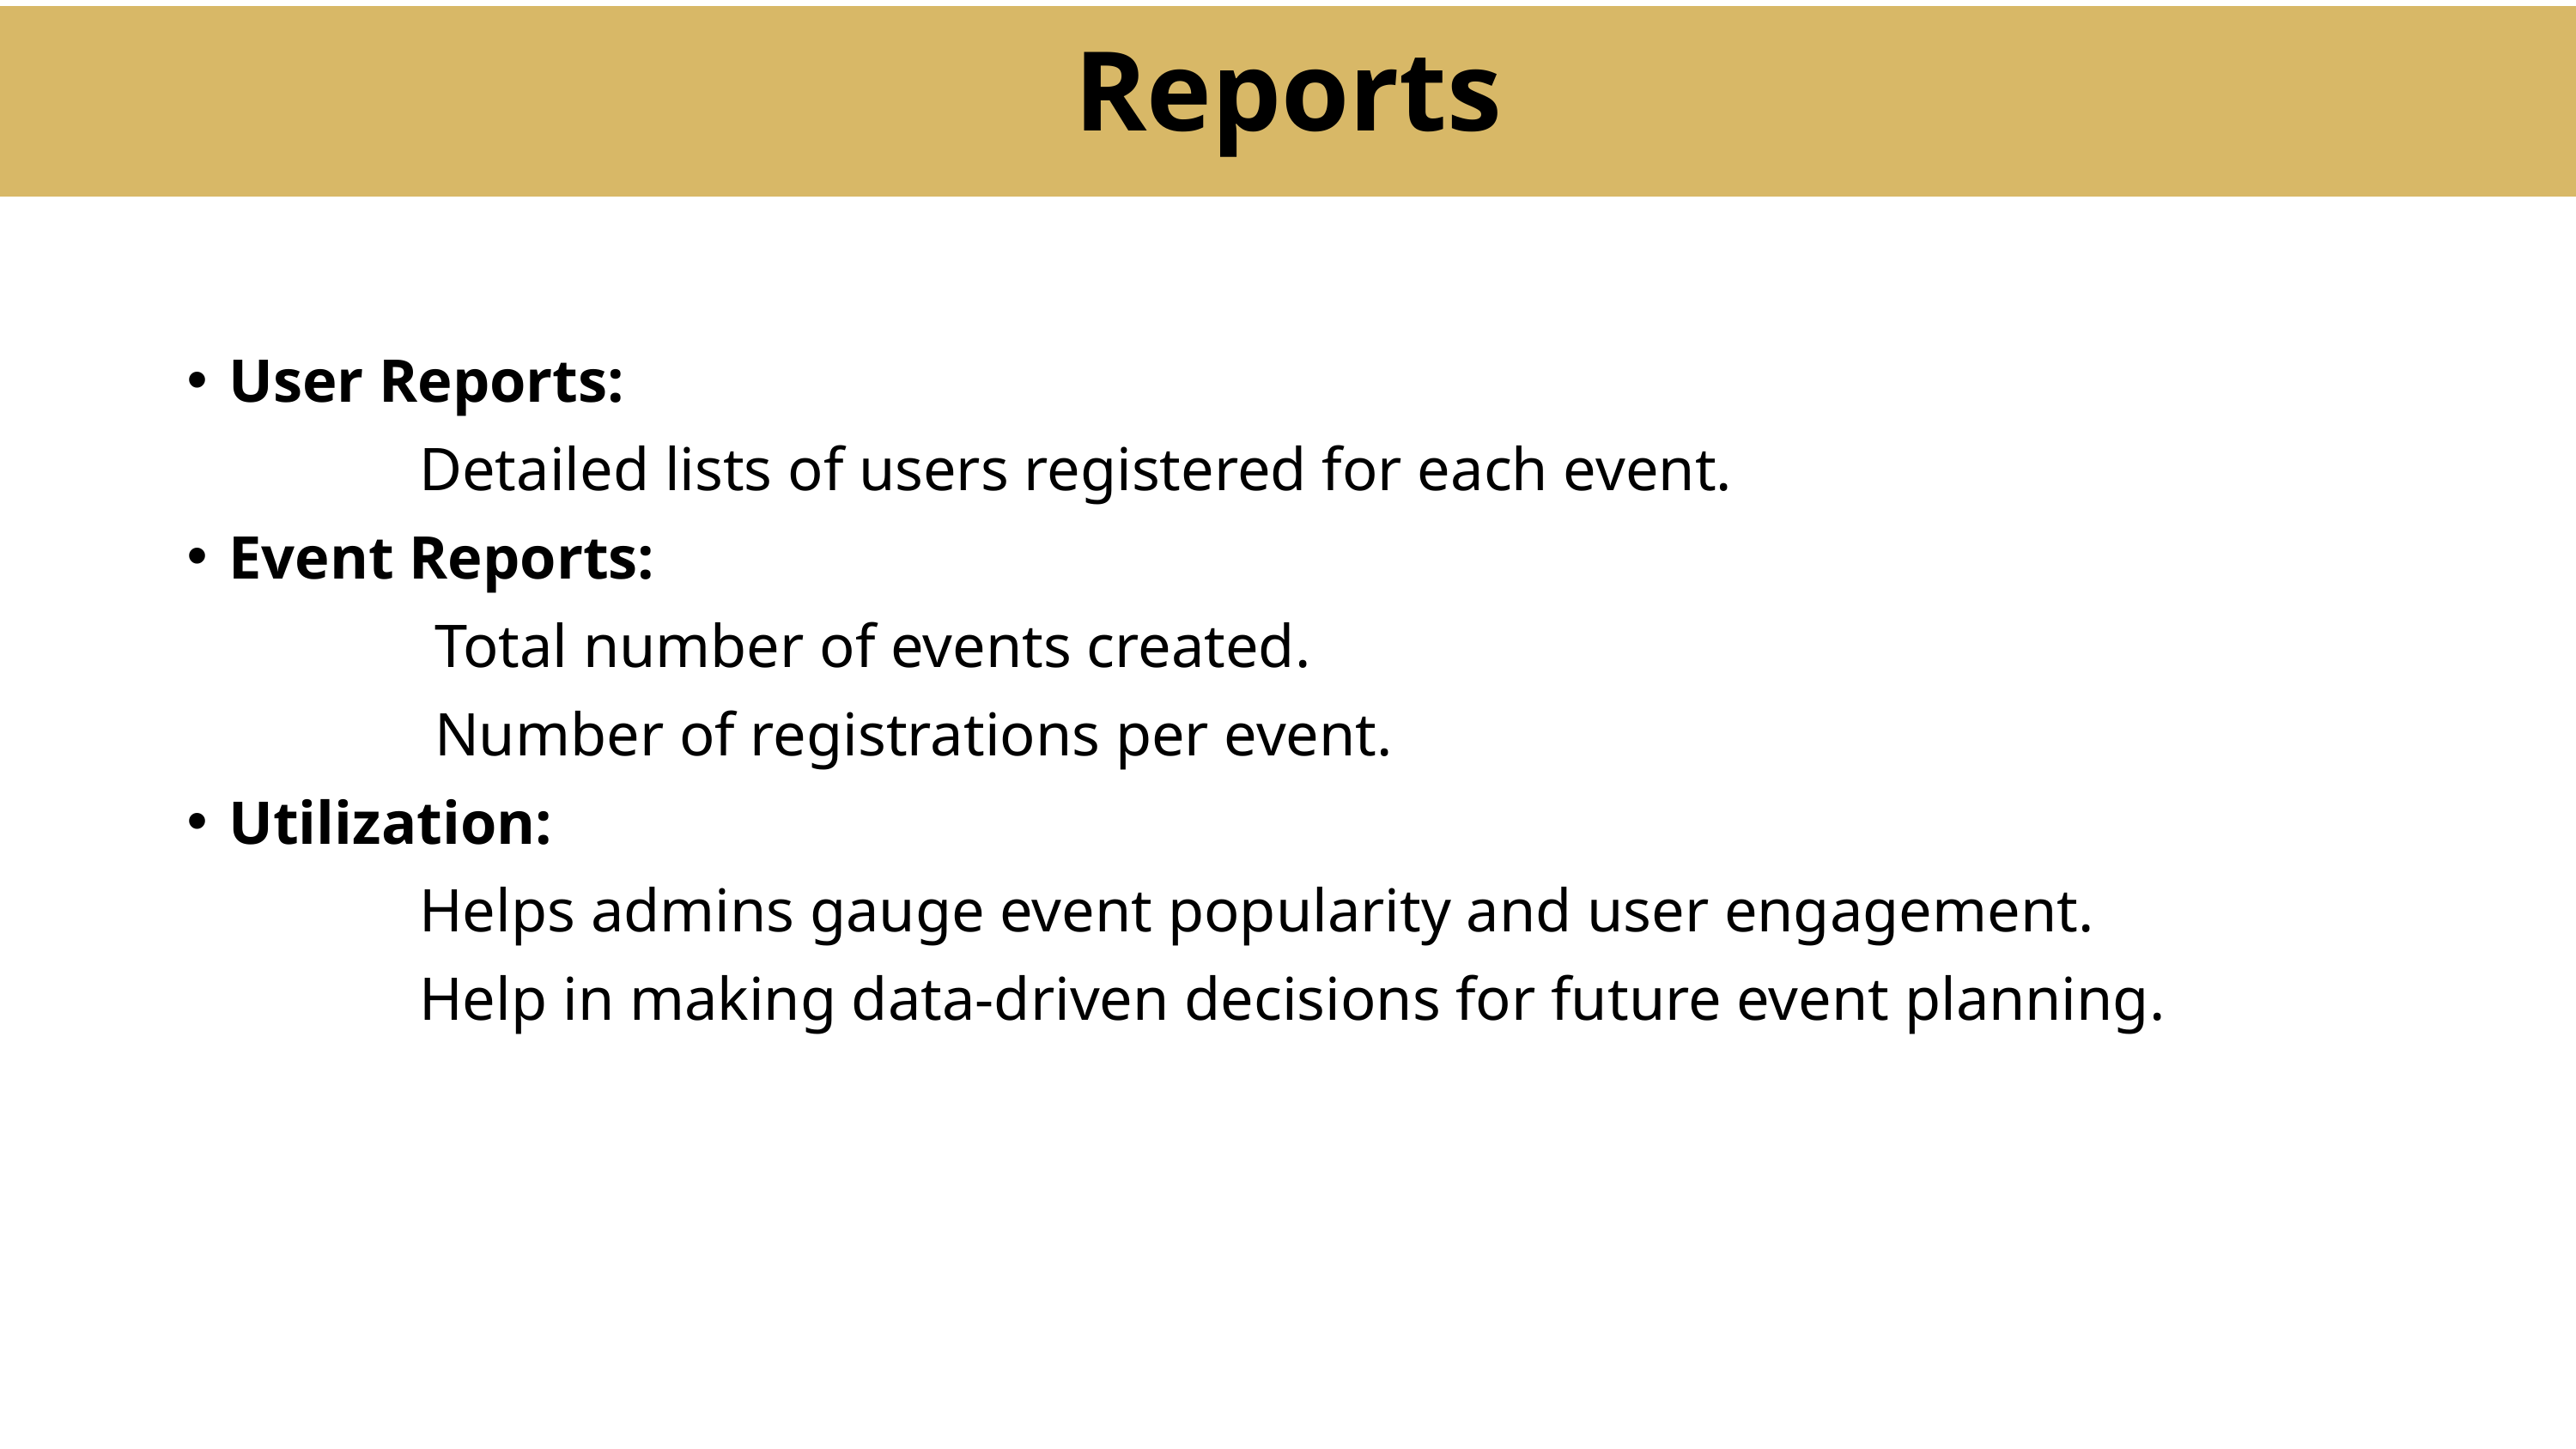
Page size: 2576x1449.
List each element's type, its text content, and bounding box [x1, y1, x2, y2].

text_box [0, 6, 2576, 197]
text_box User Reports: Detailed lists of users registered for each event. Event Reports: Total number of events created. Number of registrations per event. Utilization: Helps admins gauge event popularity and user engagement. Help in making data-driven decisions for future event planning. [144, 325, 2270, 1121]
